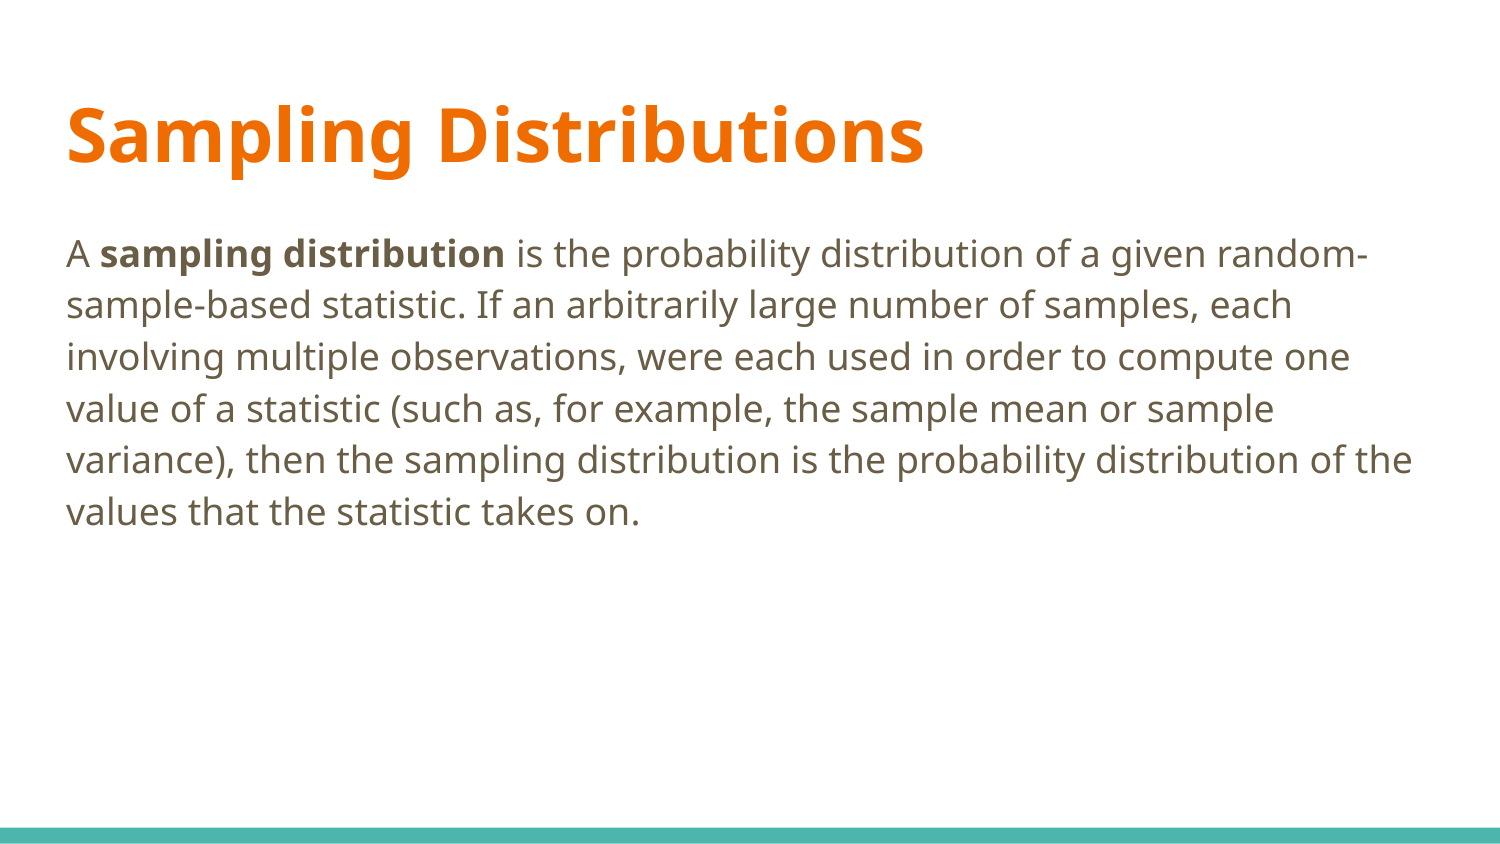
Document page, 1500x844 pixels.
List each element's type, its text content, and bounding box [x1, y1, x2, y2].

list A sampling distribution is the probability distribution of a given random-sample-based statistic. If an arbitrarily large number of samples, each involving multiple observations, were each used in order to compute one value of a statistic (such as, for example, the sample mean or sample variance), then the sampling distribution is the probability distribution of the values that the statistic takes on. [51, 207, 1449, 750]
title Sampling Distributions [51, 72, 1449, 189]
